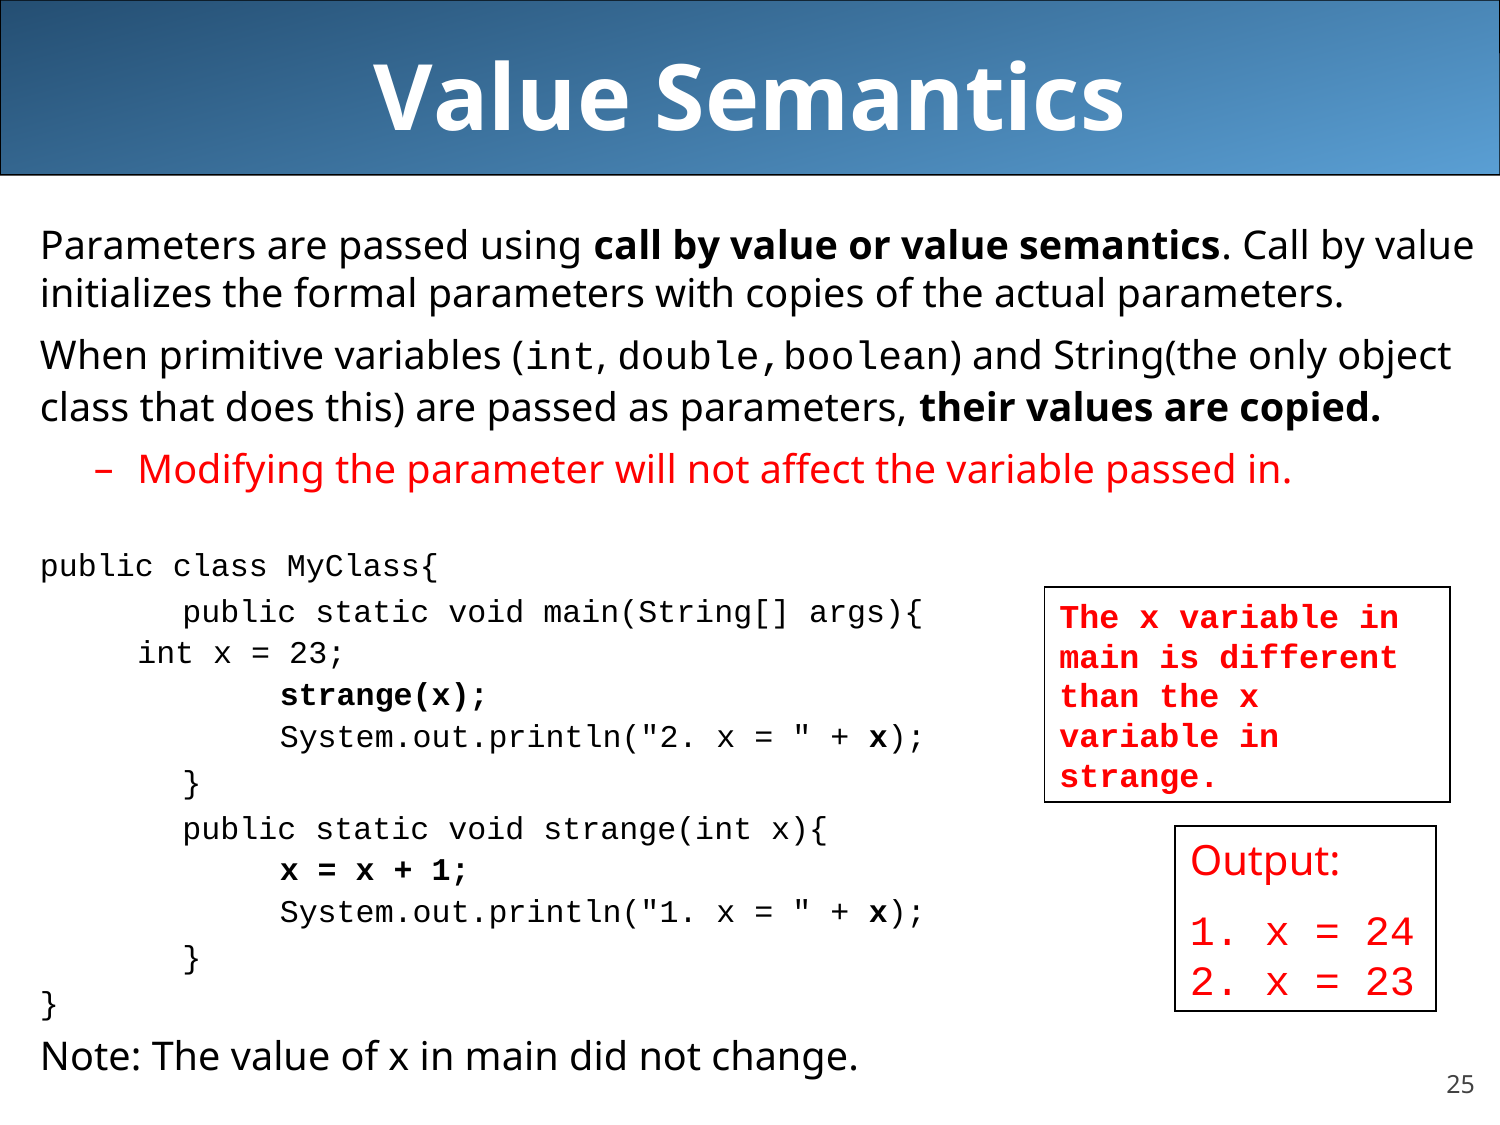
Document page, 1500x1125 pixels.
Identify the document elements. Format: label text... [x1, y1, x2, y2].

text_box The x variable in main is different than the x variable in strange. [1044, 587, 1450, 803]
text_box Parameters are passed using call by value or value semantics. Call by value initializes the formal parameters with copies of the actual parameters. When primitive variables (int, double,boolean) and String(the only object class that does this) are passed as parameters, their values are copied. Modifying the parameter will not affect the variable passed in. public class MyClass{ public static void main(String[] args){ int x = 23; strange(x); System.out.println("2. x = " + x); } public static void strange(int x){ x = x + 1; System.out.println("1. x = " + x); } } Note: The value of x in main did not change. [24, 212, 1500, 1100]
title Value Semantics [75, 0, 1425, 188]
text_box Output: 1. x = 24 2. x = 23 [1174, 825, 1436, 1012]
